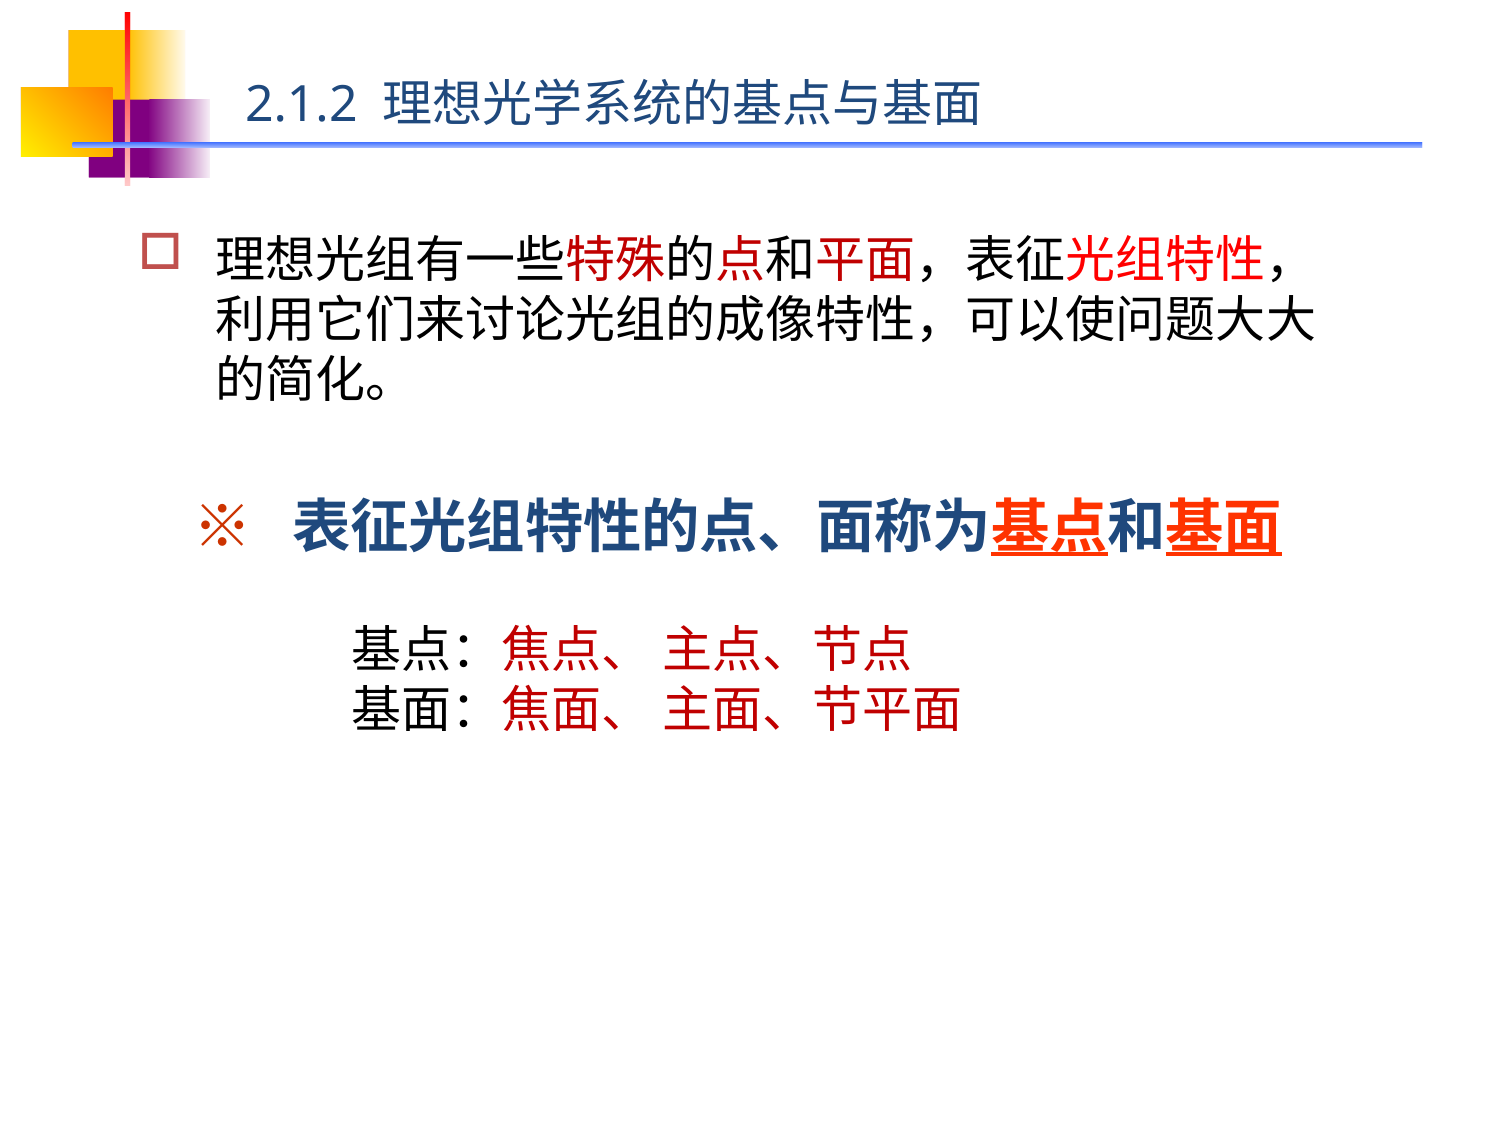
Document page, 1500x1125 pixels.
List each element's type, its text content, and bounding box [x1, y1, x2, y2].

text_box 2.1.2 理想光学系统的基点与基面 [230, 63, 1010, 138]
text_box 理想光组有一些特殊的点和平面，表征光组特性，利用它们来讨论光组的成像特性，可以使问题大大的简化。 [123, 219, 1373, 370]
text_box 基点：焦点、 主点、节点 基面：焦面、 主面、节平面 [336, 609, 1078, 745]
text_box ※ 表征光组特性的点、面称为基点和基面 [178, 482, 1404, 567]
